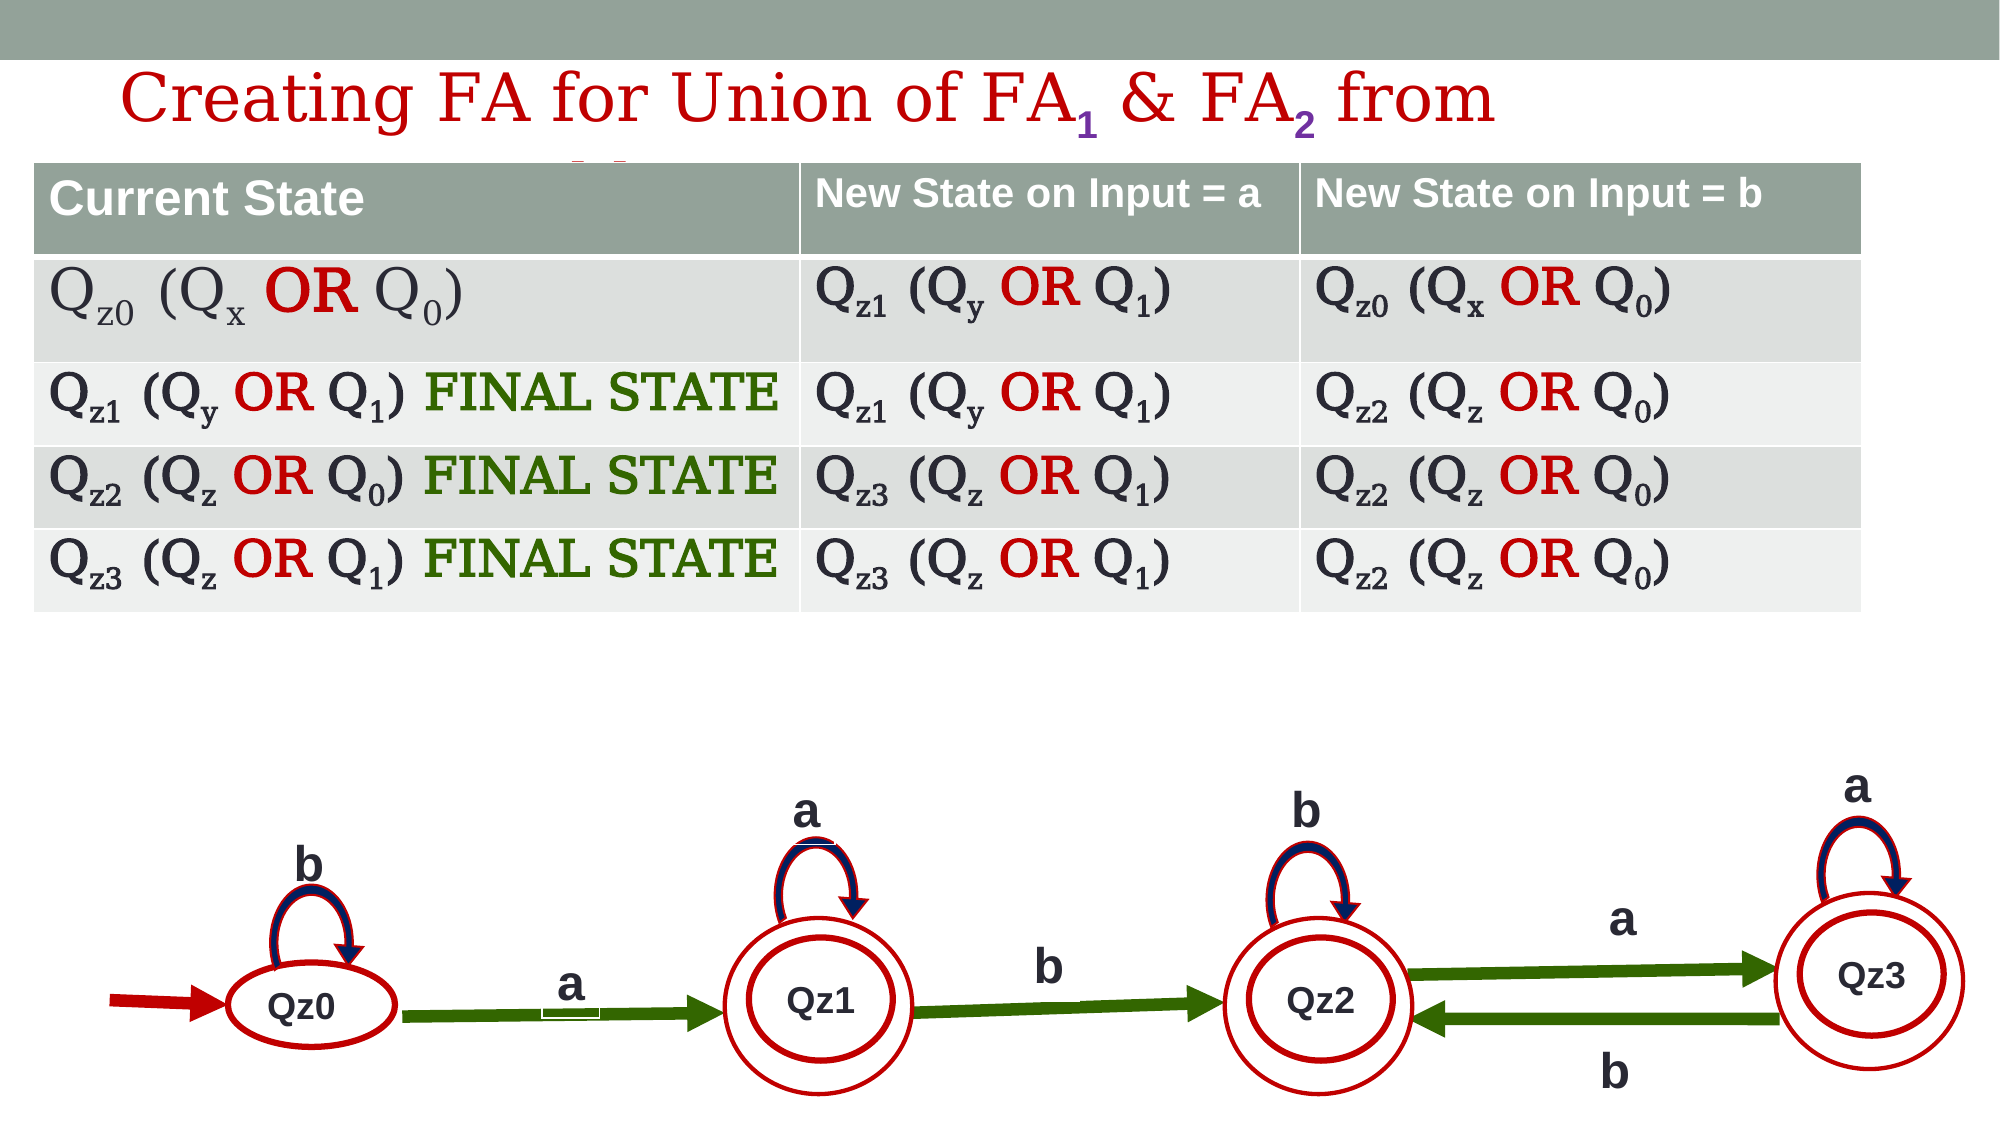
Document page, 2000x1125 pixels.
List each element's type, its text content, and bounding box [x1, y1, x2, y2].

text_box [915, 996, 1222, 1013]
table_cell Qz3 (Qz OR Q1) [801, 447, 1299, 528]
table_cell Qz1 (Qy OR Q1) [801, 260, 1299, 362]
text_box [1413, 1012, 1780, 1026]
text_box Qz3 [1797, 910, 1946, 1038]
table_cell Qz0 (Qx OR Q0) [1301, 260, 1861, 362]
table_header New State on Input = b [1301, 163, 1861, 254]
text_box b [1584, 1030, 1645, 1106]
text_box a [1594, 877, 1652, 953]
text_box [1222, 915, 1415, 1097]
text_box Qz1 [746, 935, 895, 1063]
text_box b [278, 824, 339, 899]
text_box [600, 1006, 722, 1020]
text_box b [1276, 769, 1337, 845]
text_box a [1828, 744, 1886, 820]
text_box Qz0 [227, 962, 396, 1047]
table_cell Qz1 (Qy OR Q1) [801, 363, 1299, 445]
text_box [270, 884, 364, 970]
text_box Qz2 [1246, 935, 1395, 1063]
text_box a [777, 769, 836, 845]
table_cell Qz2 (Qz OR Q0) FINAL STATE [34, 447, 799, 528]
text_box [1266, 841, 1360, 927]
table_cell Qz3 (Qz OR Q1) FINAL STATE [34, 530, 799, 612]
text_box [1817, 816, 1911, 902]
text_box [1773, 890, 1966, 1072]
text_box [774, 844, 868, 923]
text_box [109, 998, 228, 1011]
text_box Creating FA for Union of FA1 & FA2 from Transition Table [104, 47, 1745, 162]
text_box [1409, 962, 1774, 975]
table_cell Qz3 (Qz OR Q1) [801, 530, 1299, 612]
text_box b [1018, 926, 1079, 1001]
table_header New State on Input = a [801, 163, 1299, 254]
table_cell Qz1 (Qy OR Q1) FINAL STATE [34, 363, 799, 445]
text_box a [542, 943, 600, 1018]
table_cell Qz0 (Qx OR Q0) [34, 260, 799, 362]
table_header Current State [34, 163, 799, 254]
text_box [722, 915, 915, 1097]
table_cell Qz2 (Qz OR Q0) [1301, 447, 1861, 528]
table_cell Qz2 (Qz OR Q0) [1301, 363, 1861, 445]
table_cell Qz2 (Qz OR Q0) [1301, 530, 1861, 612]
